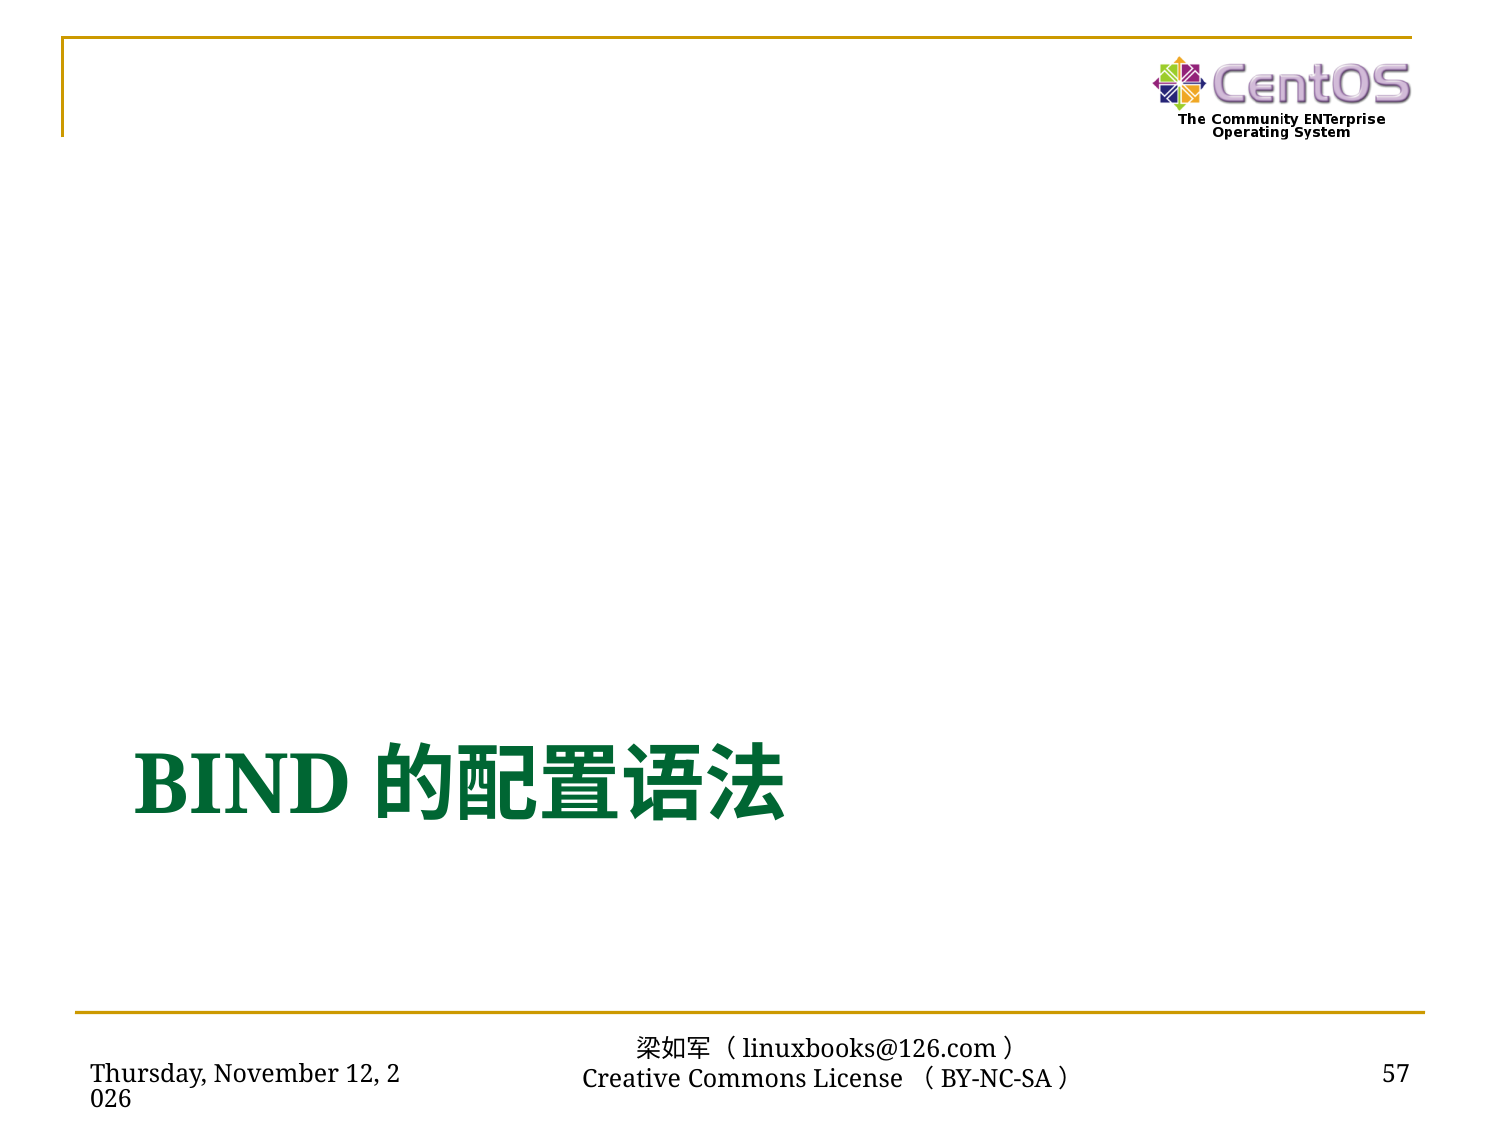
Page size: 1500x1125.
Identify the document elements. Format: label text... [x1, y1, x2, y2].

picture [1151, 54, 1412, 140]
slide_number 57 [1074, 1023, 1426, 1100]
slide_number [74, 1023, 426, 1100]
footer 梁如军（linuxbooks@126.com） Creative Commons License（BY-NC-SA） [395, 1024, 1270, 1101]
title BIND的配置语法 [118, 722, 1394, 947]
